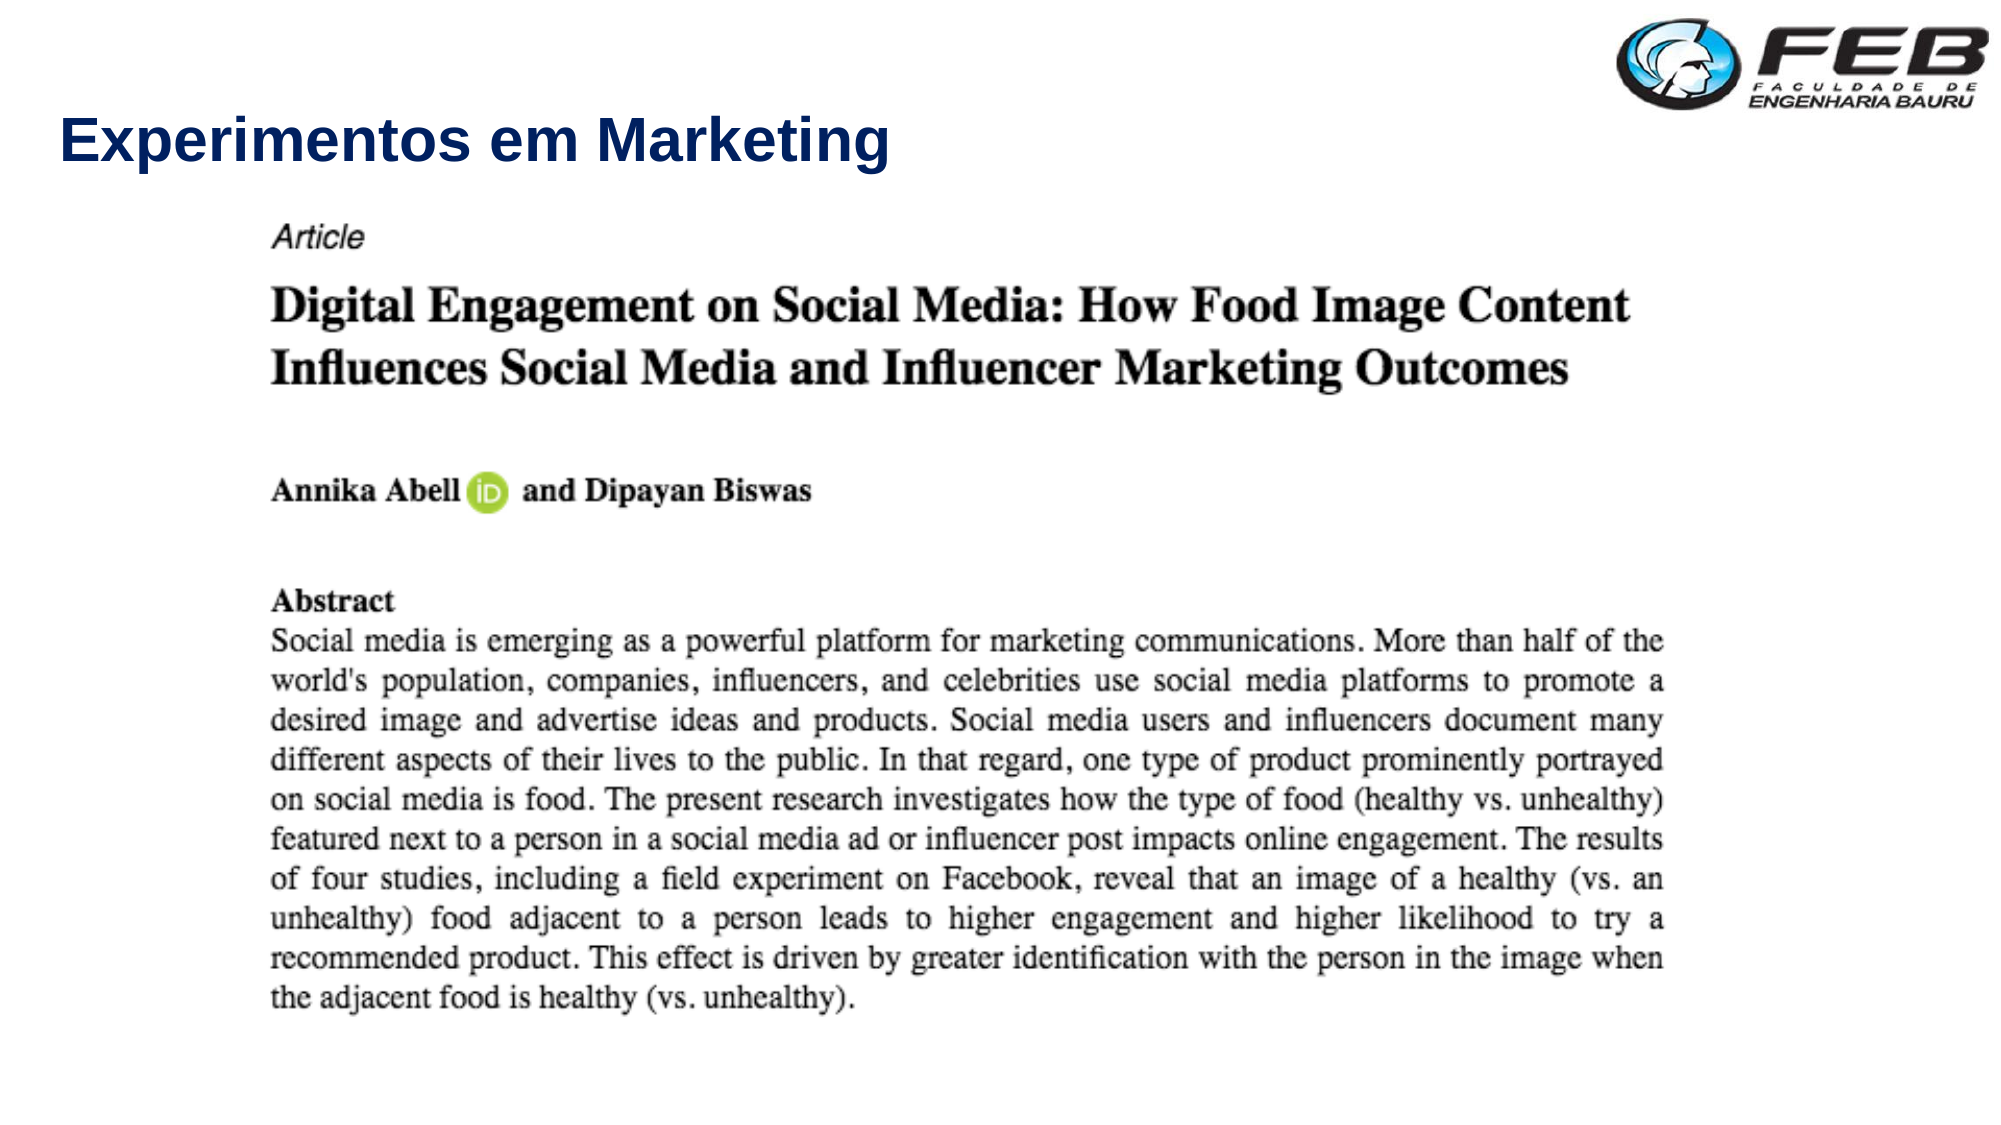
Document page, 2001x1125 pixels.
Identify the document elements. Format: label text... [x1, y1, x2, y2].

picture [242, 197, 1758, 1042]
title Experimentos em Marketing [44, 84, 1304, 198]
picture [1601, 0, 2000, 127]
